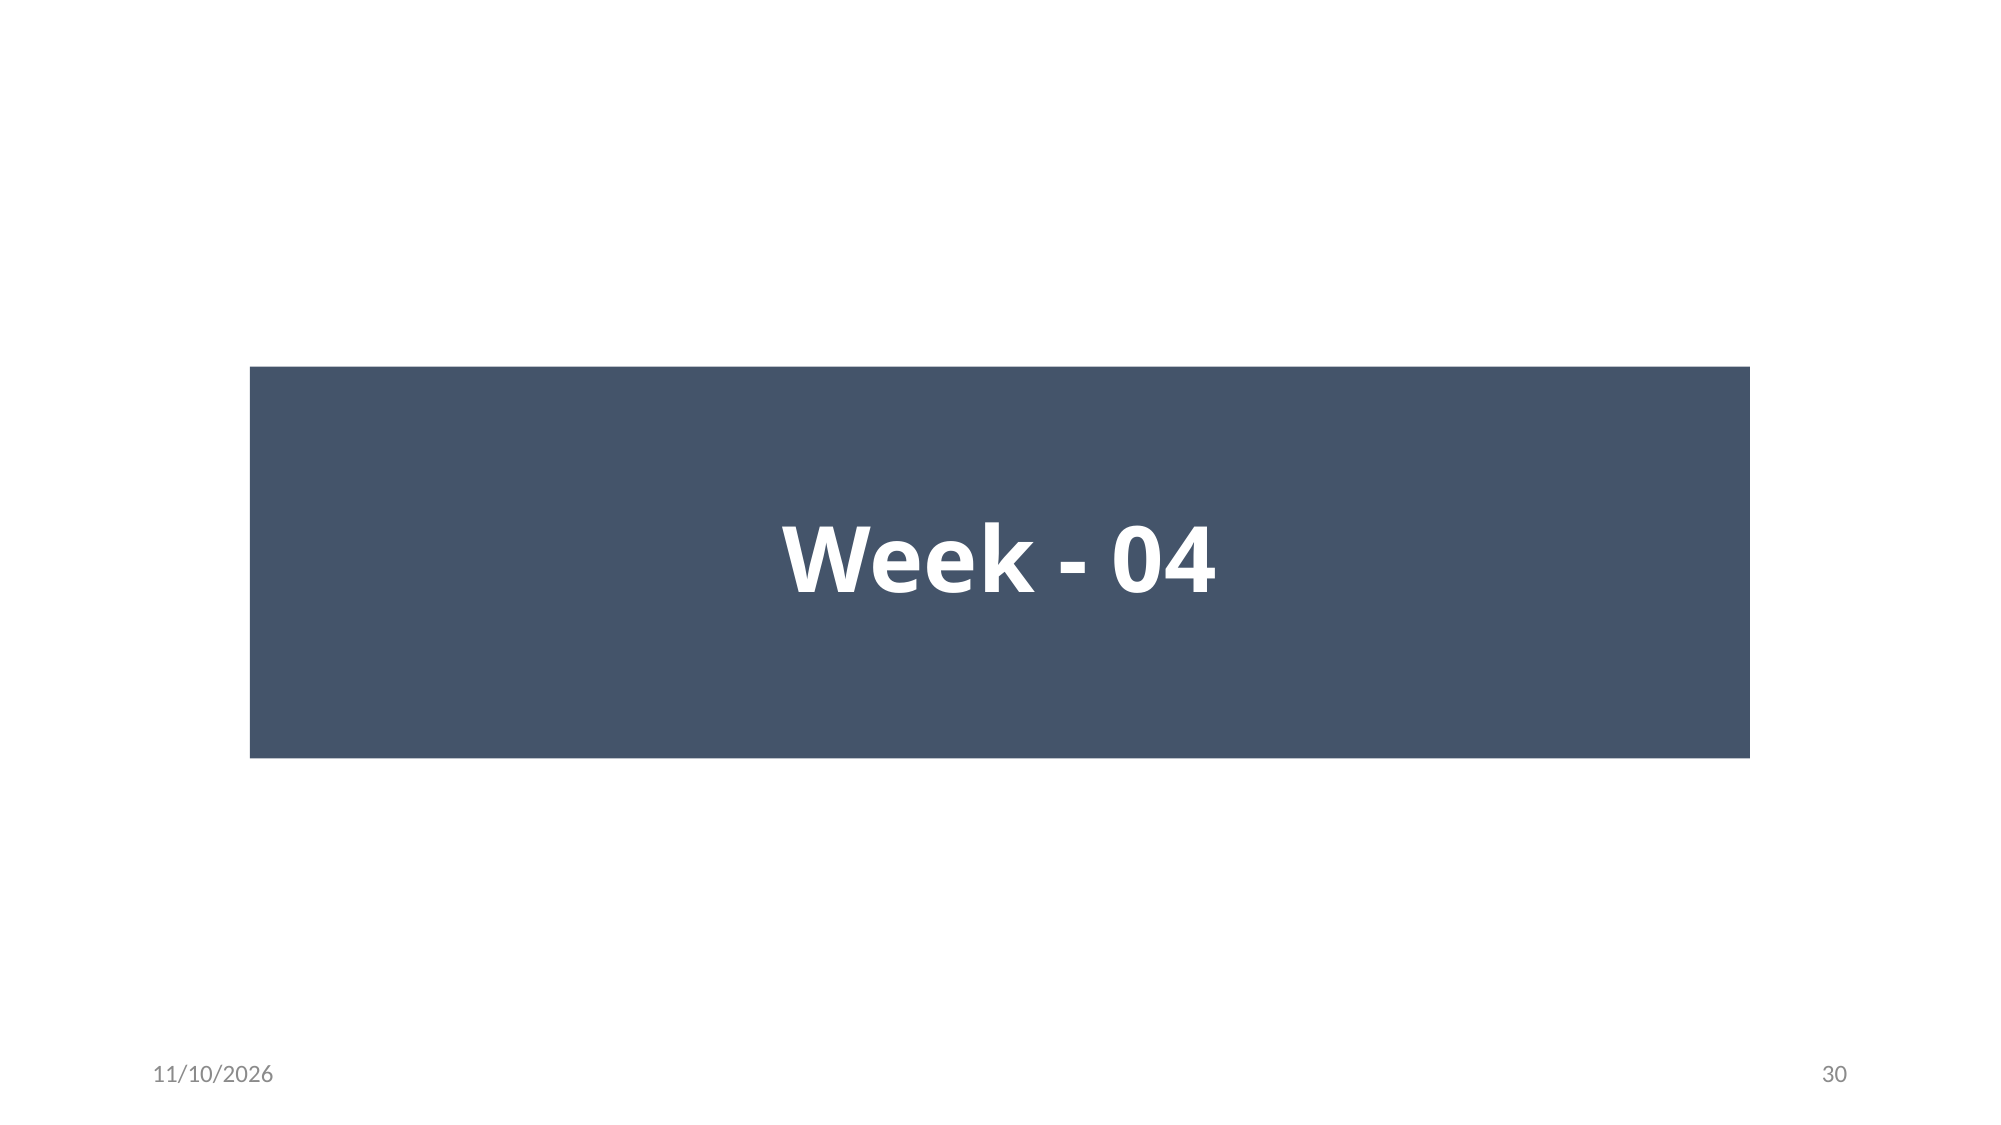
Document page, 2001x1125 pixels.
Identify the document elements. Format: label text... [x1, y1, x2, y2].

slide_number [137, 1042, 588, 1103]
slide_number 30 [1412, 1042, 1863, 1103]
title Week - 04 [249, 366, 1750, 759]
